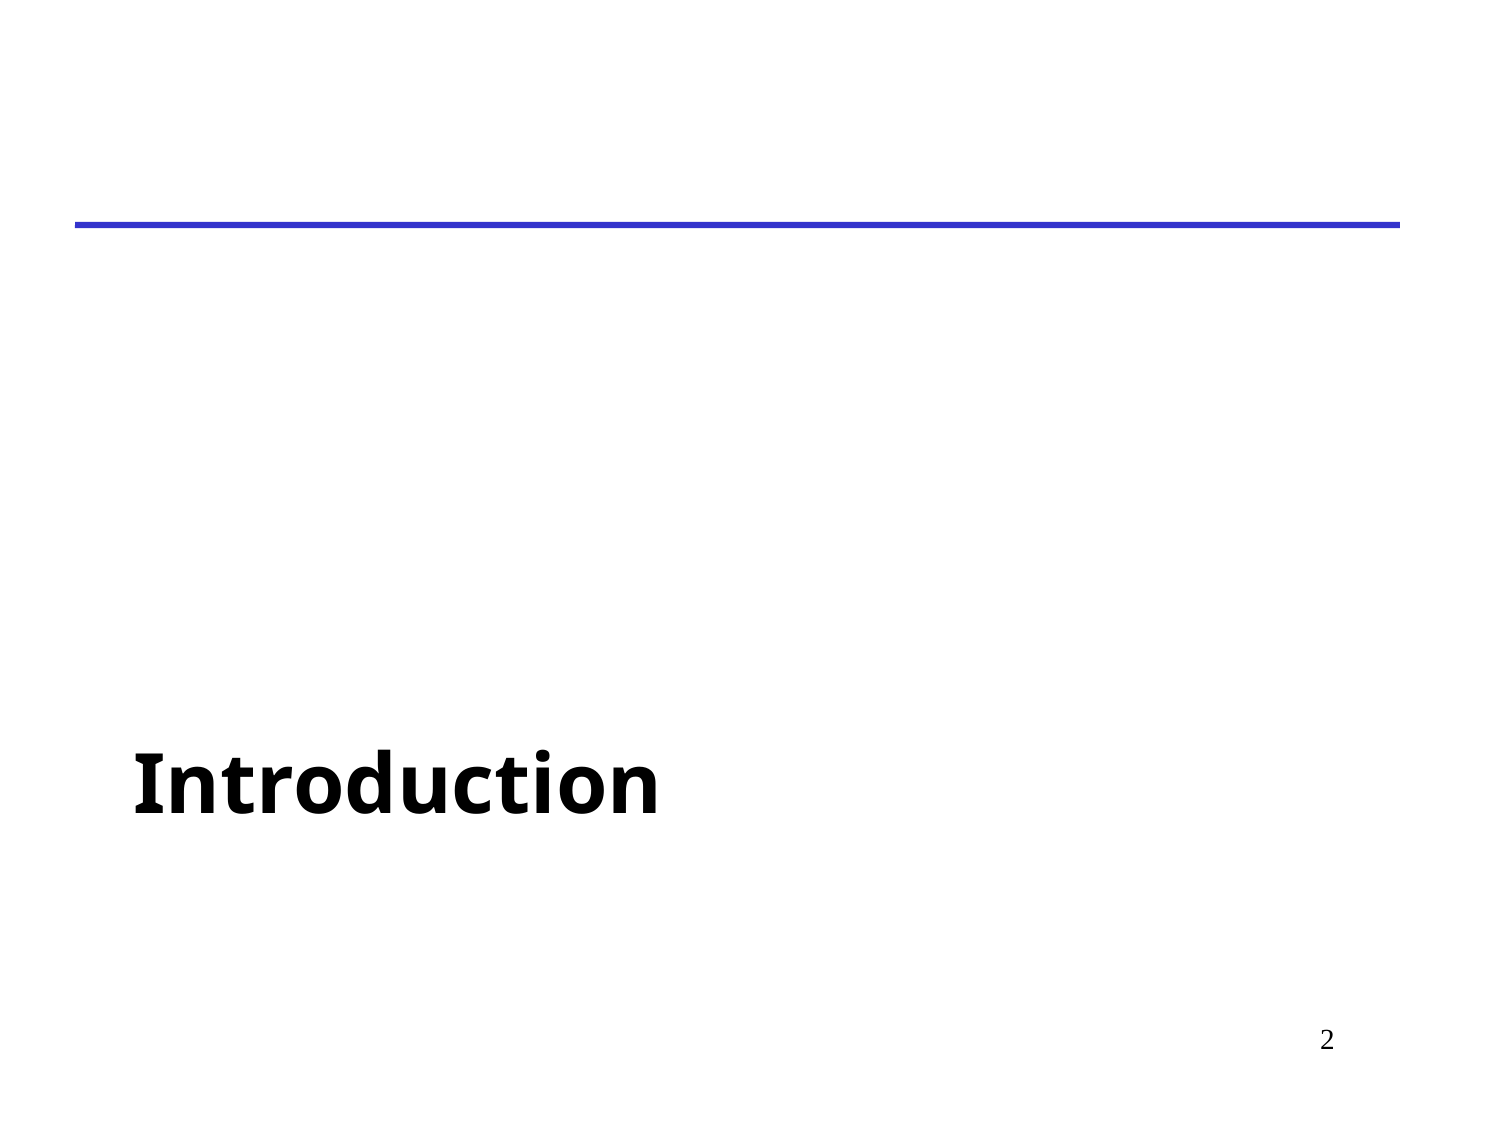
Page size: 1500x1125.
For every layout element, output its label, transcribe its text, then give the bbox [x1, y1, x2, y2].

title Introduction [118, 722, 1394, 947]
slide_number 2 [1137, 1012, 1351, 1088]
